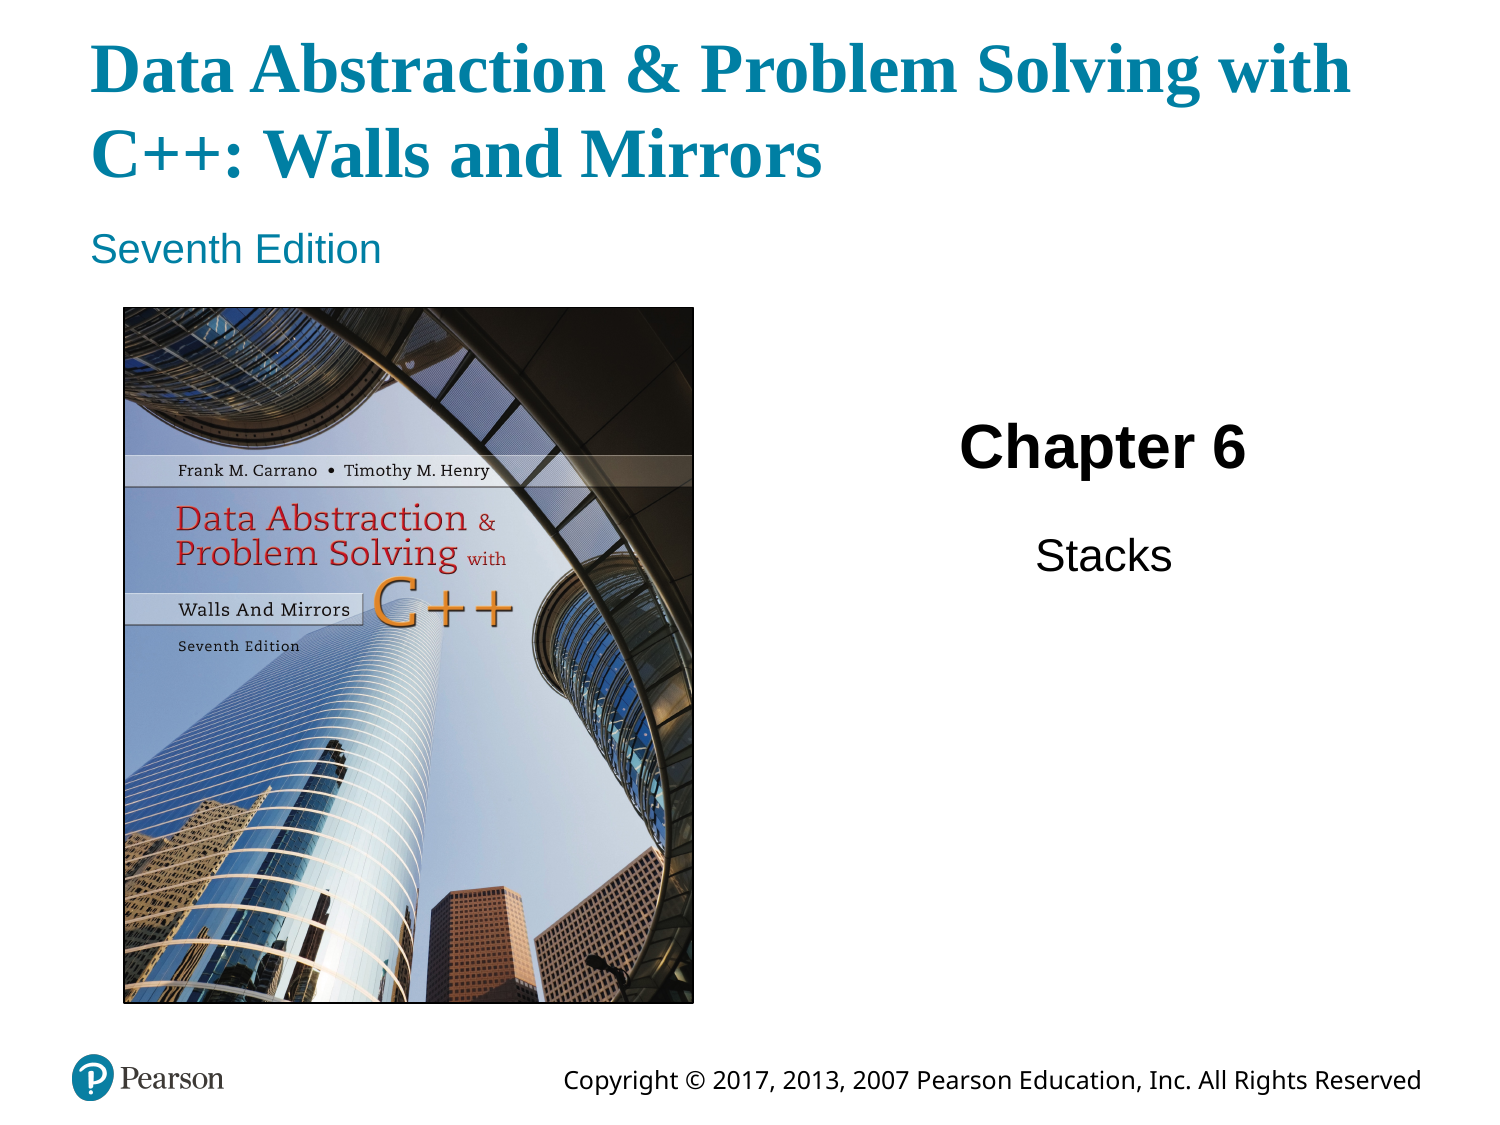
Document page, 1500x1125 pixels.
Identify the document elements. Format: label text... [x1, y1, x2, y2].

list Stacks [783, 510, 1425, 806]
list Seventh Edition [75, 206, 1425, 286]
picture [98, 1054, 224, 1101]
picture [72, 1054, 88, 1070]
picture [80, 1063, 106, 1088]
title Data Abstraction & Problem Solving with C + +: Walls and Mirrors [75, 35, 1425, 206]
list Chapter 6 [783, 315, 1425, 497]
picture [124, 308, 693, 1003]
list Copyright © 2017, 2013, 2007 Pearson Education, Inc. All Rights Reserved [447, 1065, 1438, 1094]
picture [72, 1087, 83, 1101]
